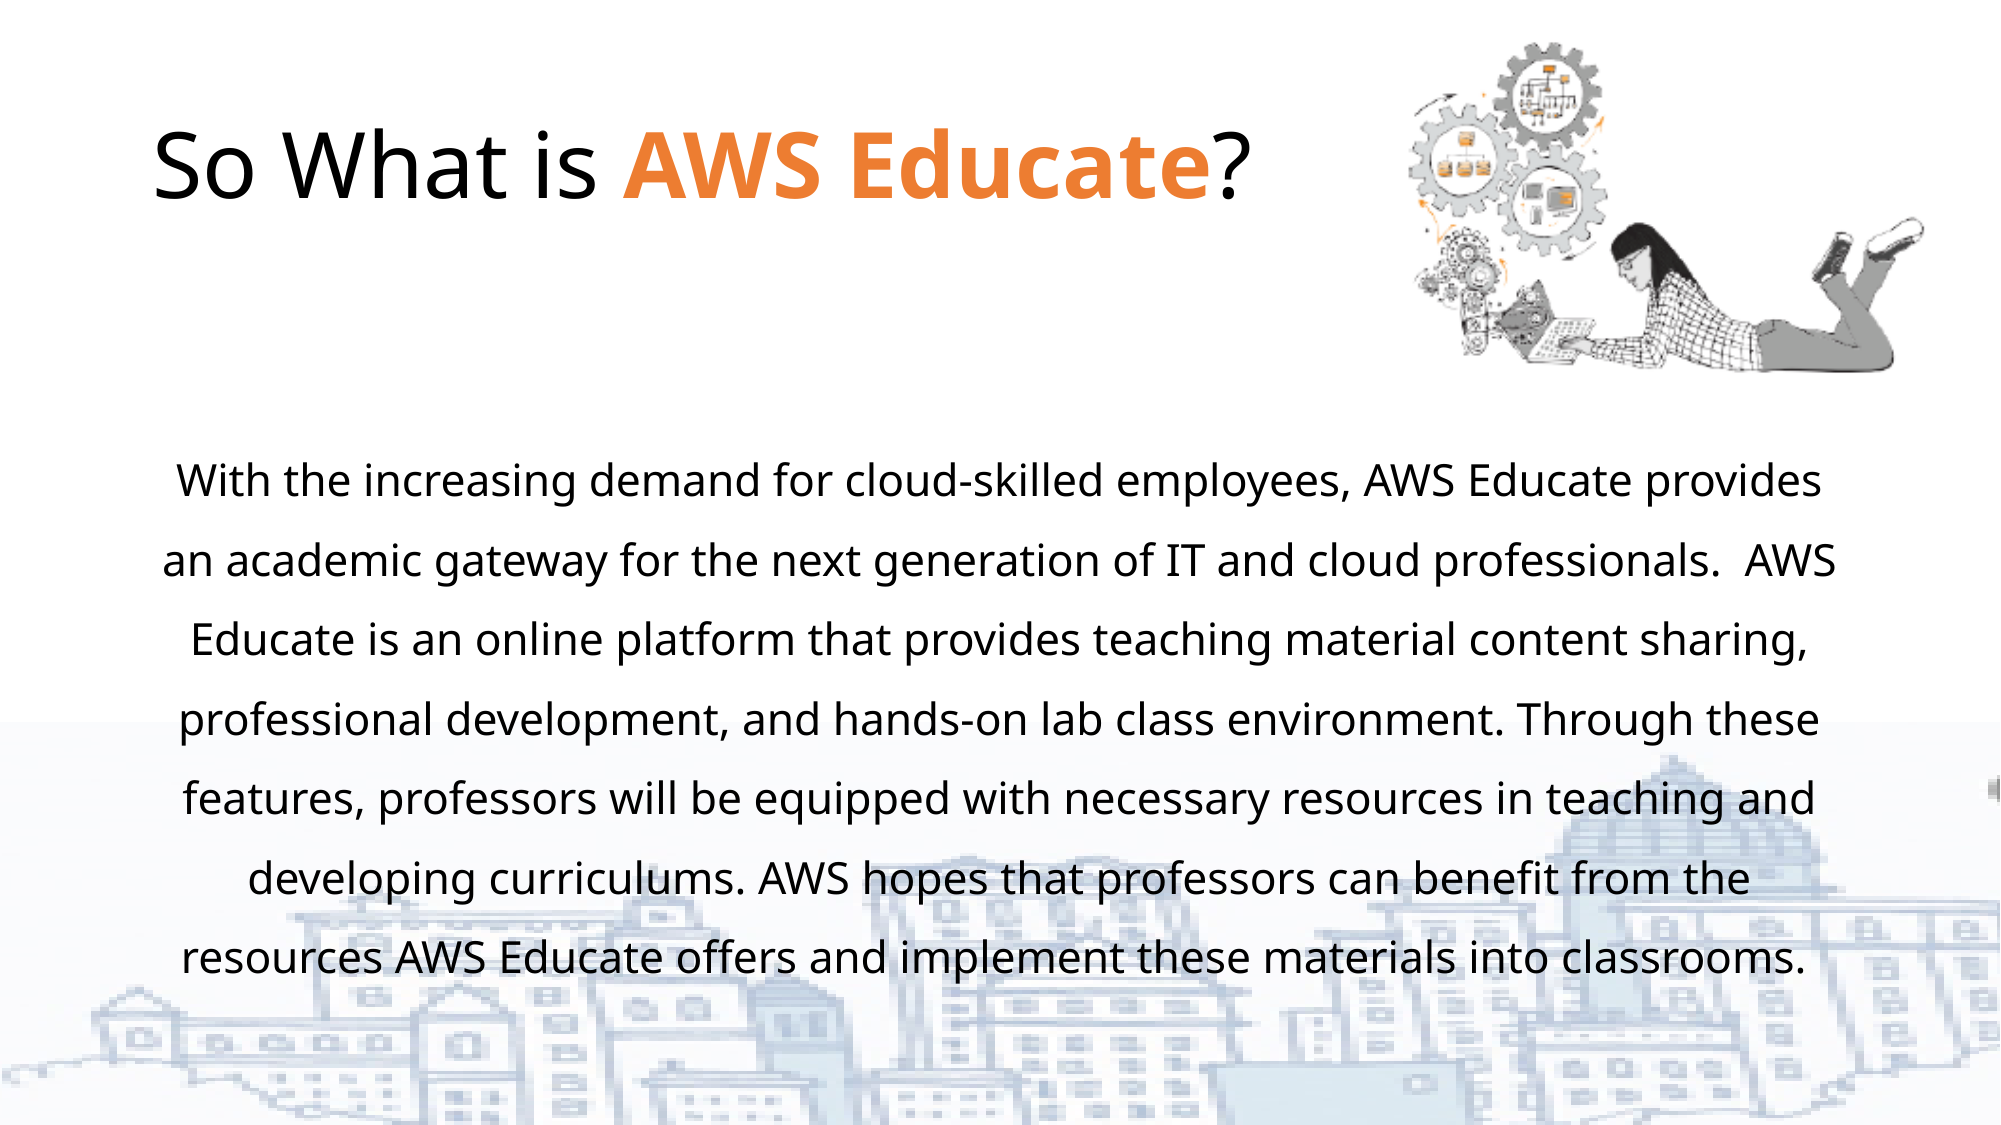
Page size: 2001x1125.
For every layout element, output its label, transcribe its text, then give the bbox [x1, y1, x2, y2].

picture [0, 722, 2000, 1125]
list With the increasing demand for cloud-skilled employees, AWS Educate provides an academic gateway for the next generation of IT and cloud professionals. AWS Educate is an online platform that provides teaching material content sharing, professional development, and hands-on lab class environment. Through these features, professors will be equipped with necessary resources in teaching and developing curriculums. AWS hopes that professors can benefit from the resources AWS Educate offers and implement these materials into classrooms. [137, 418, 1863, 722]
title So What is AWS Educate? [137, 59, 1341, 278]
picture [1341, 22, 1983, 392]
